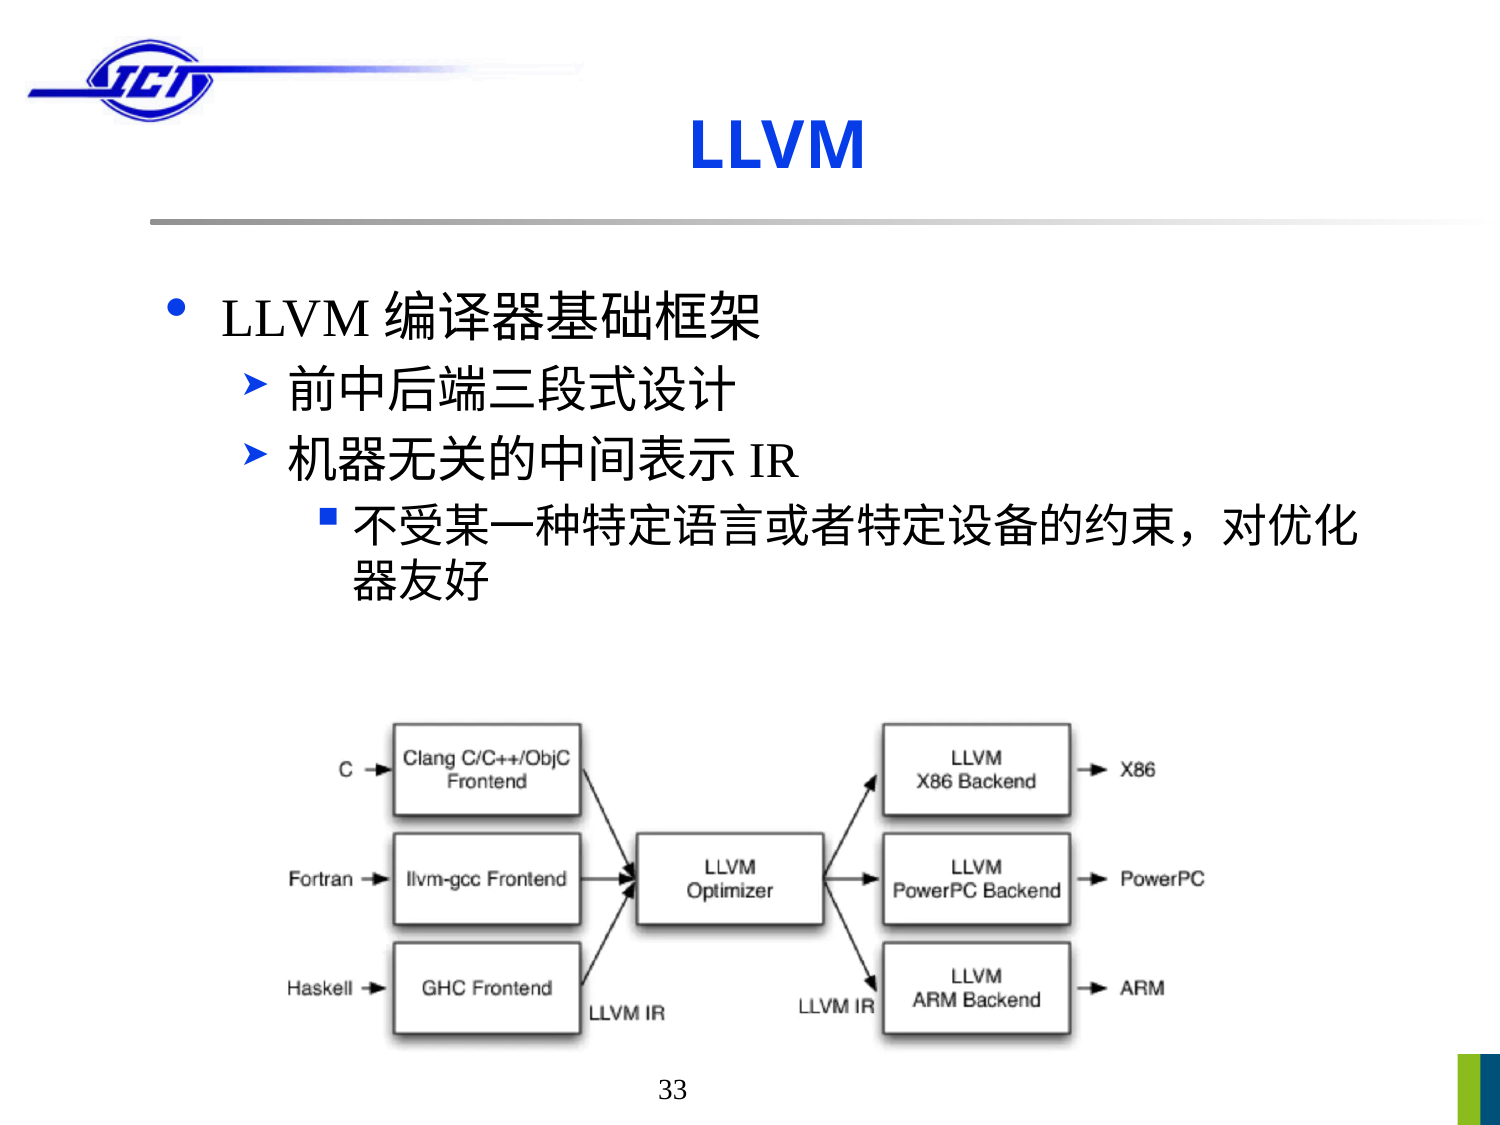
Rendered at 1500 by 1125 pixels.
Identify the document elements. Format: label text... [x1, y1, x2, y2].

title LLVM [159, 66, 1397, 217]
list LLVM编译器基础框架 前中后端三段式设计 机器无关的中间表示IR 不受某一种特定语言或者特定设备的约束，对优化器友好 [150, 275, 1388, 1013]
picture [220, 687, 1279, 1061]
picture [24, 36, 600, 125]
